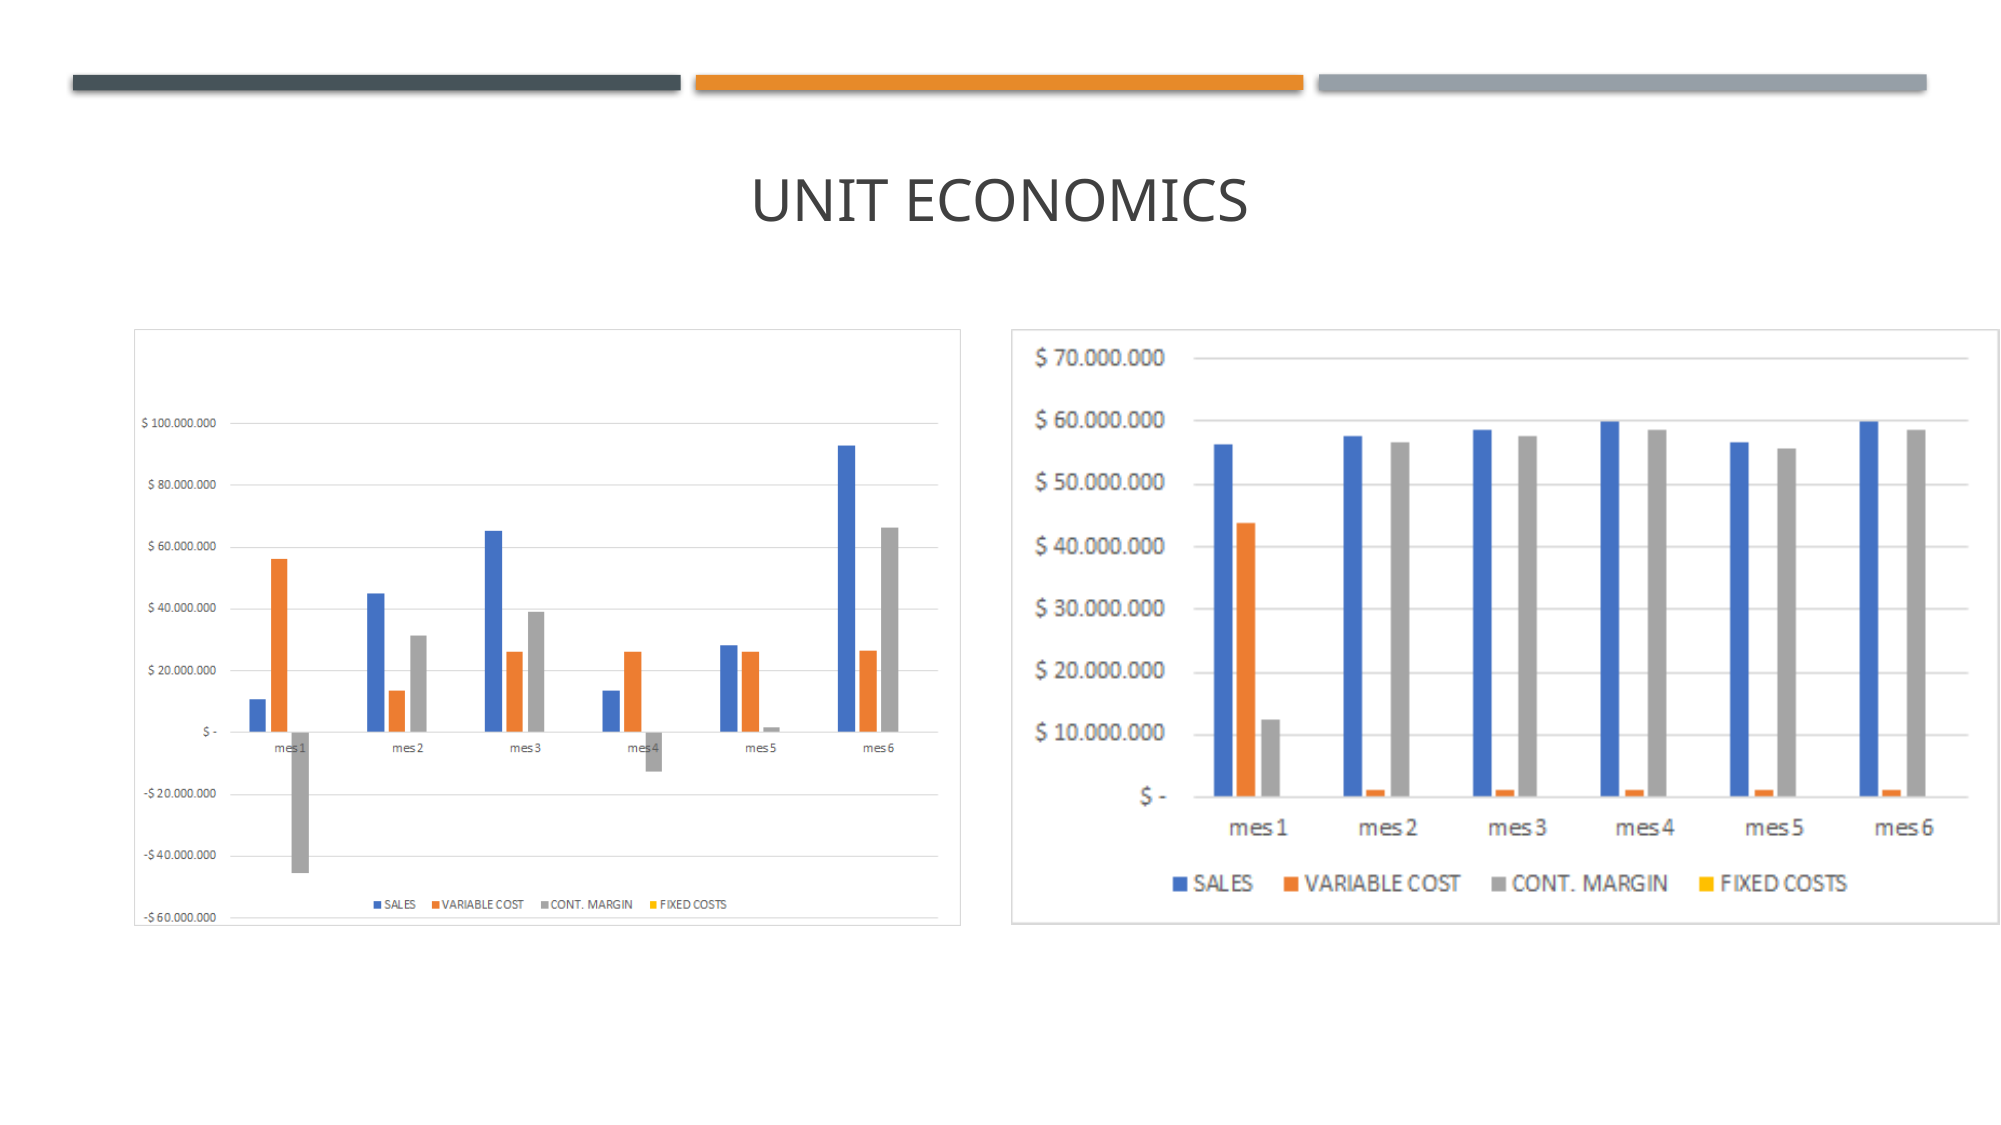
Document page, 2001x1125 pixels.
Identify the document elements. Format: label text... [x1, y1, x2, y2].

picture [1010, 329, 2000, 925]
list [134, 328, 962, 927]
title Unit economics [95, 115, 1905, 311]
